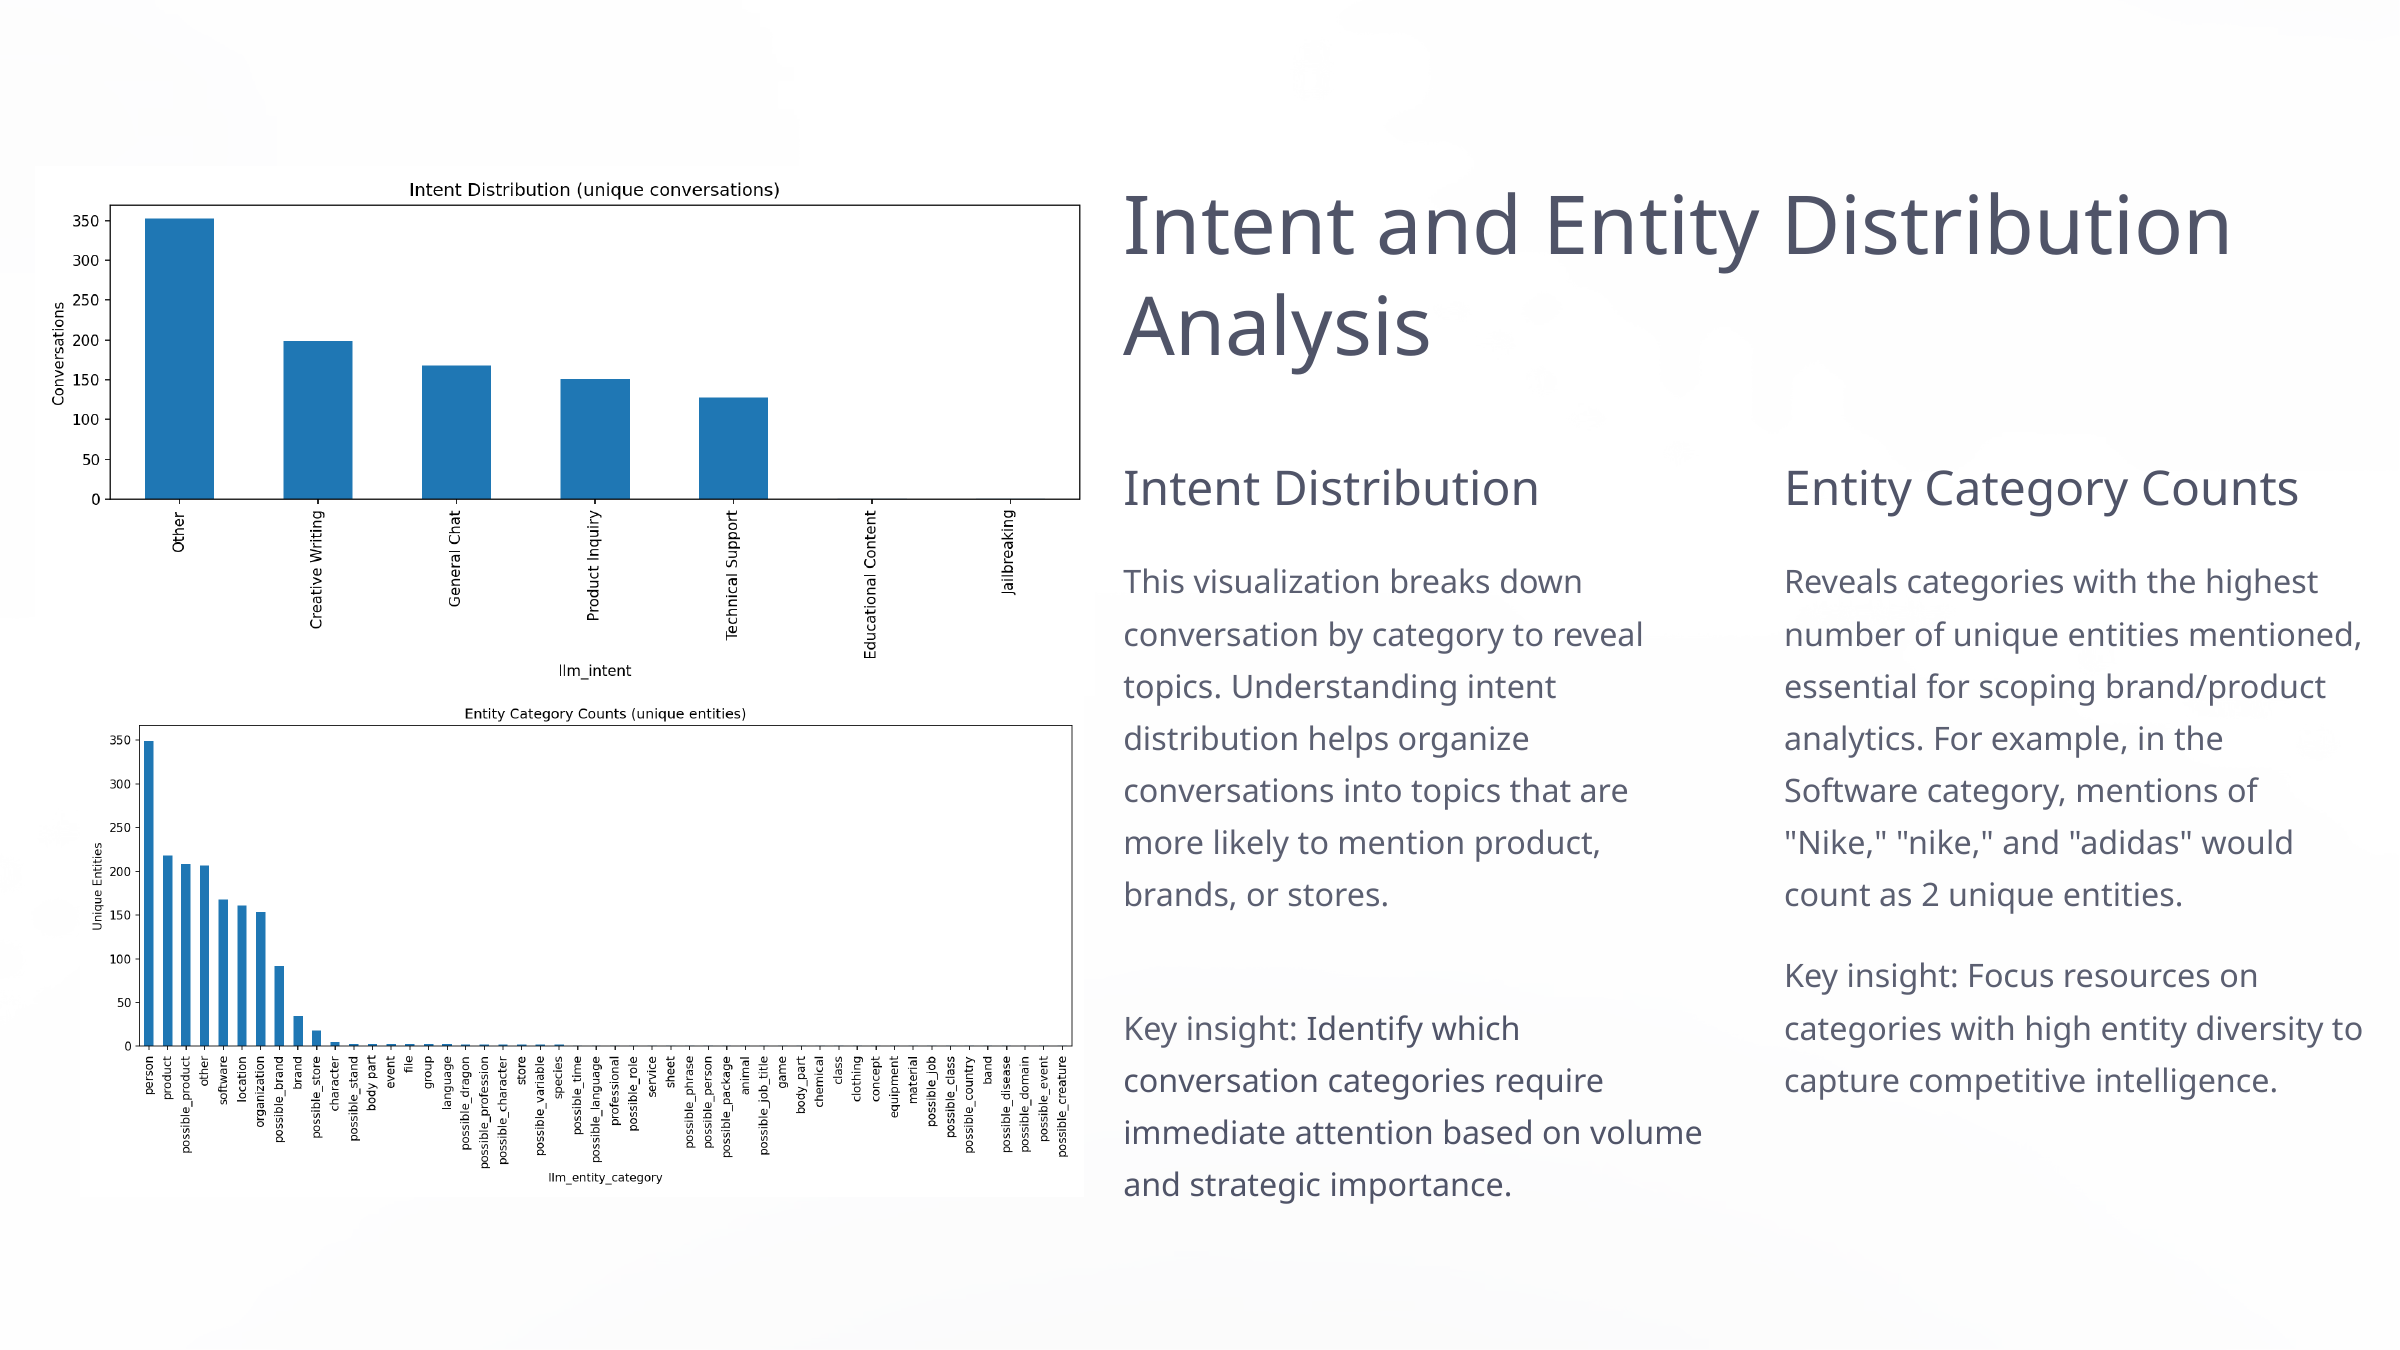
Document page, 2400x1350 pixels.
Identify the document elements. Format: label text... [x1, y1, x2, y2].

text_box Intent and Entity Distribution Analysis [1123, 170, 2363, 374]
text_box Intent Distribution [1123, 454, 1612, 516]
text_box Key insight: Identify which conversation categories require immediate attention based on volume and strategic importance. [1123, 994, 1704, 1203]
text_box This visualization breaks down conversation by category to reveal topics. Understanding intent distribution helps organize conversations into topics that are more likely to mention product, brands, or stores. [1123, 548, 1704, 965]
text_box Reveals categories with the highest number of unique entities mentioned, essential for scoping brand/product analytics. For example, in the Software category, mentions of "Nike," "nike," and "adidas" would count as 2 unique entities. [1784, 548, 2365, 913]
picture [35, 166, 1095, 1197]
text_box Entity Category Counts [1784, 454, 2323, 516]
text_box Key insight: Focus resources on categories with high entity diversity to capture competitive intelligence. [1784, 942, 2365, 1099]
